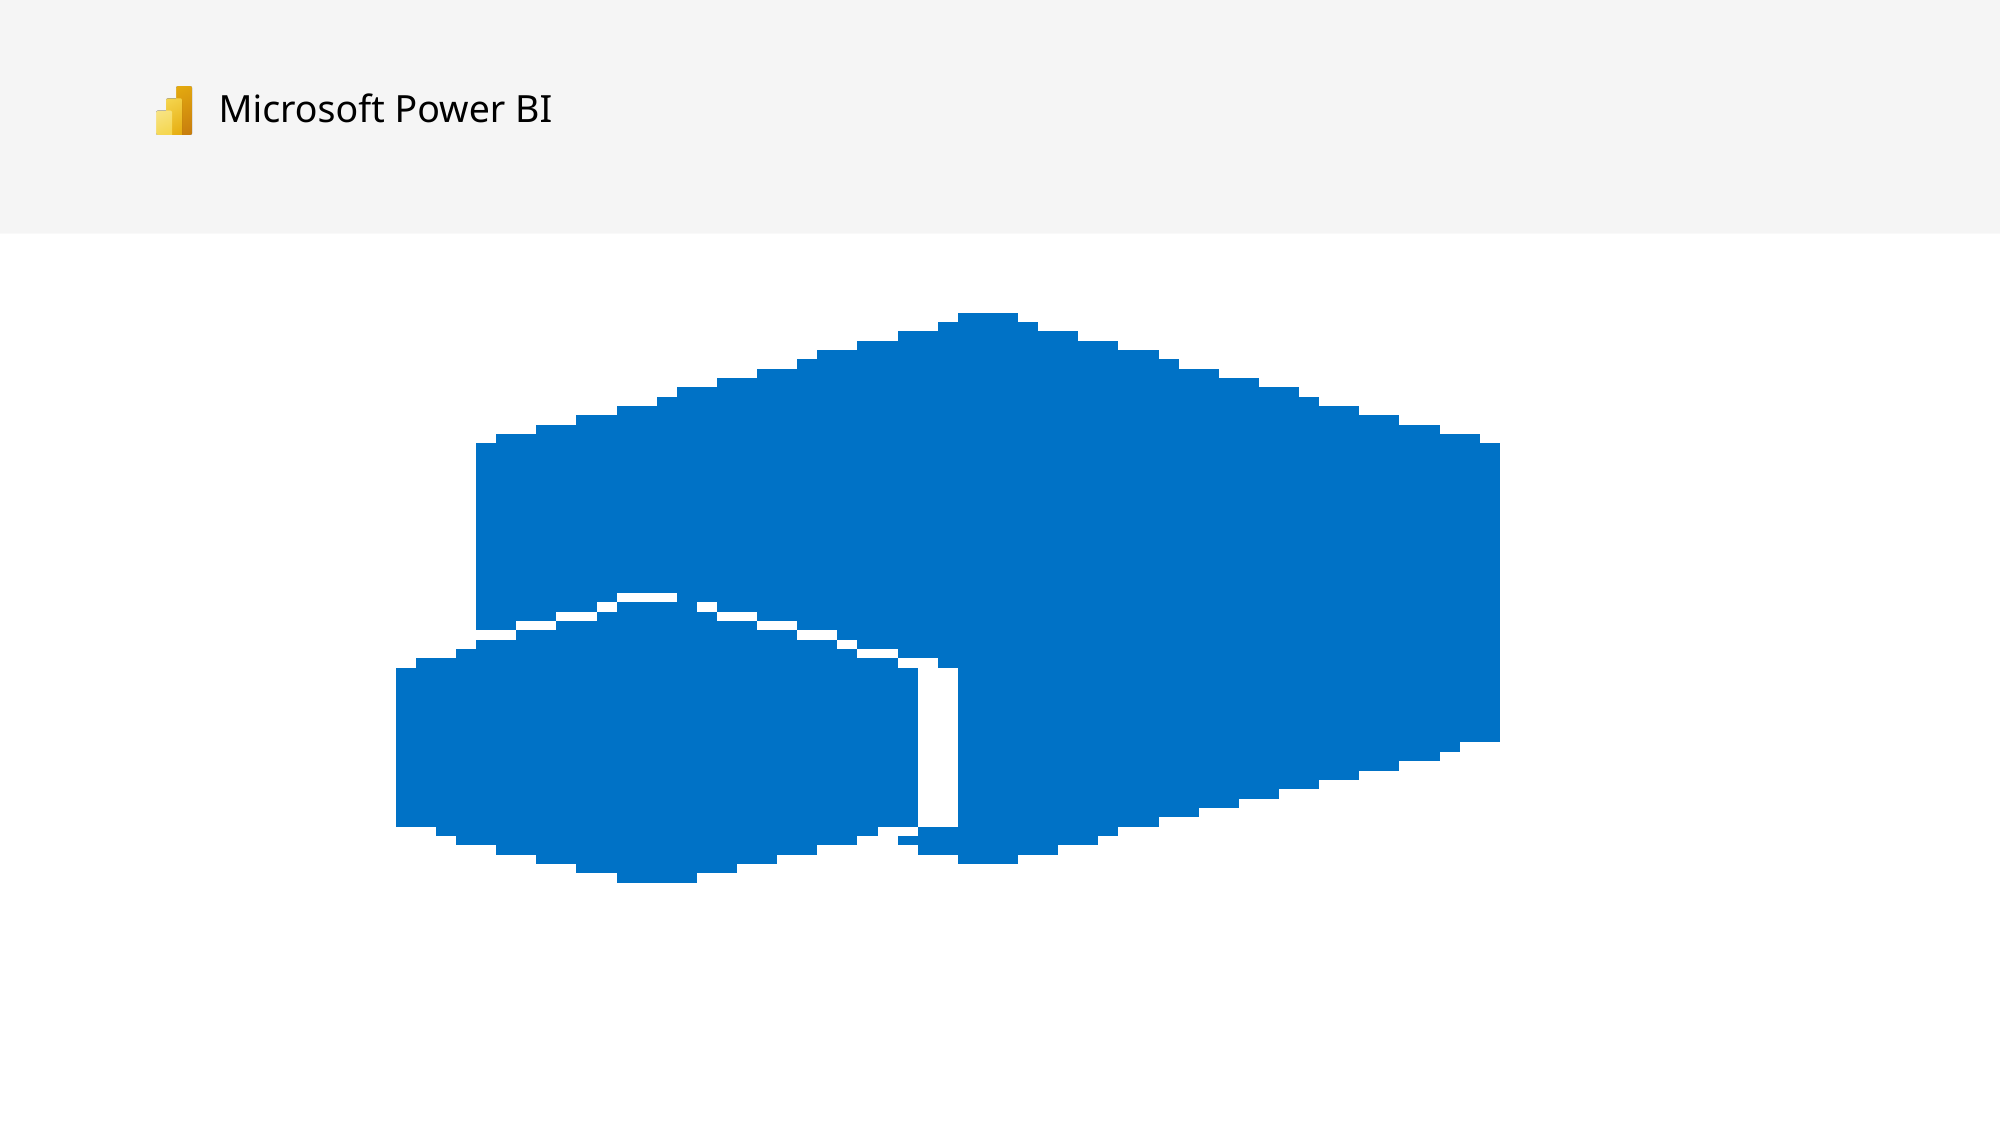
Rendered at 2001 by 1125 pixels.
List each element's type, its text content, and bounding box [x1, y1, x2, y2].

picture [149, 86, 198, 135]
title Microsoft Power BI [0, 0, 2000, 235]
picture [35, 235, 1962, 1070]
